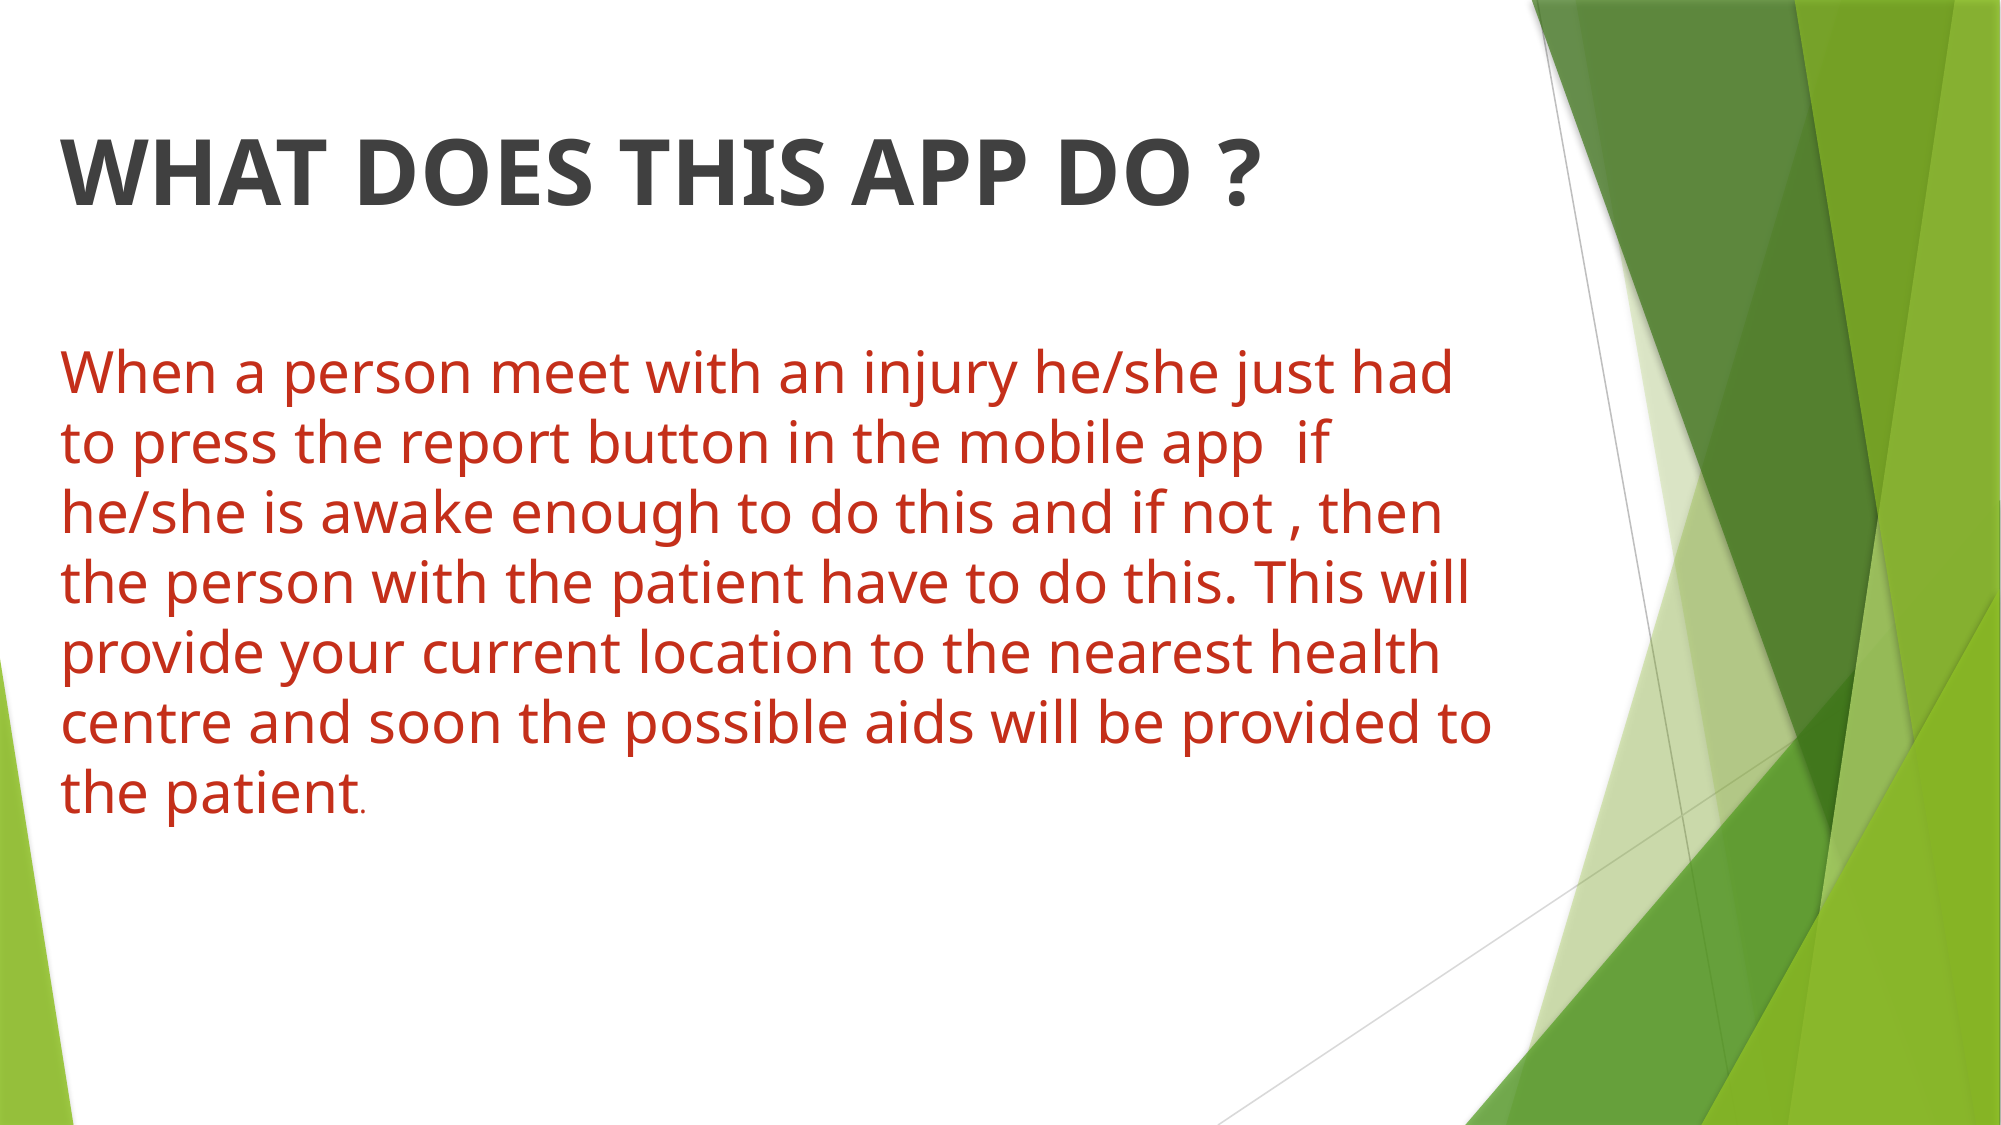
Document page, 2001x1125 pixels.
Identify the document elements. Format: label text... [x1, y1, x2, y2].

list WHAT DOES THIS APP DO ? When a person meet with an injury he/she just had to press the report button in the mobile app if he/she is awake enough to do this and if not , then the person with the patient have to do this. This will provide your current location to the nearest health centre and soon the possible aids will be provided to the patient. [45, 106, 1522, 991]
